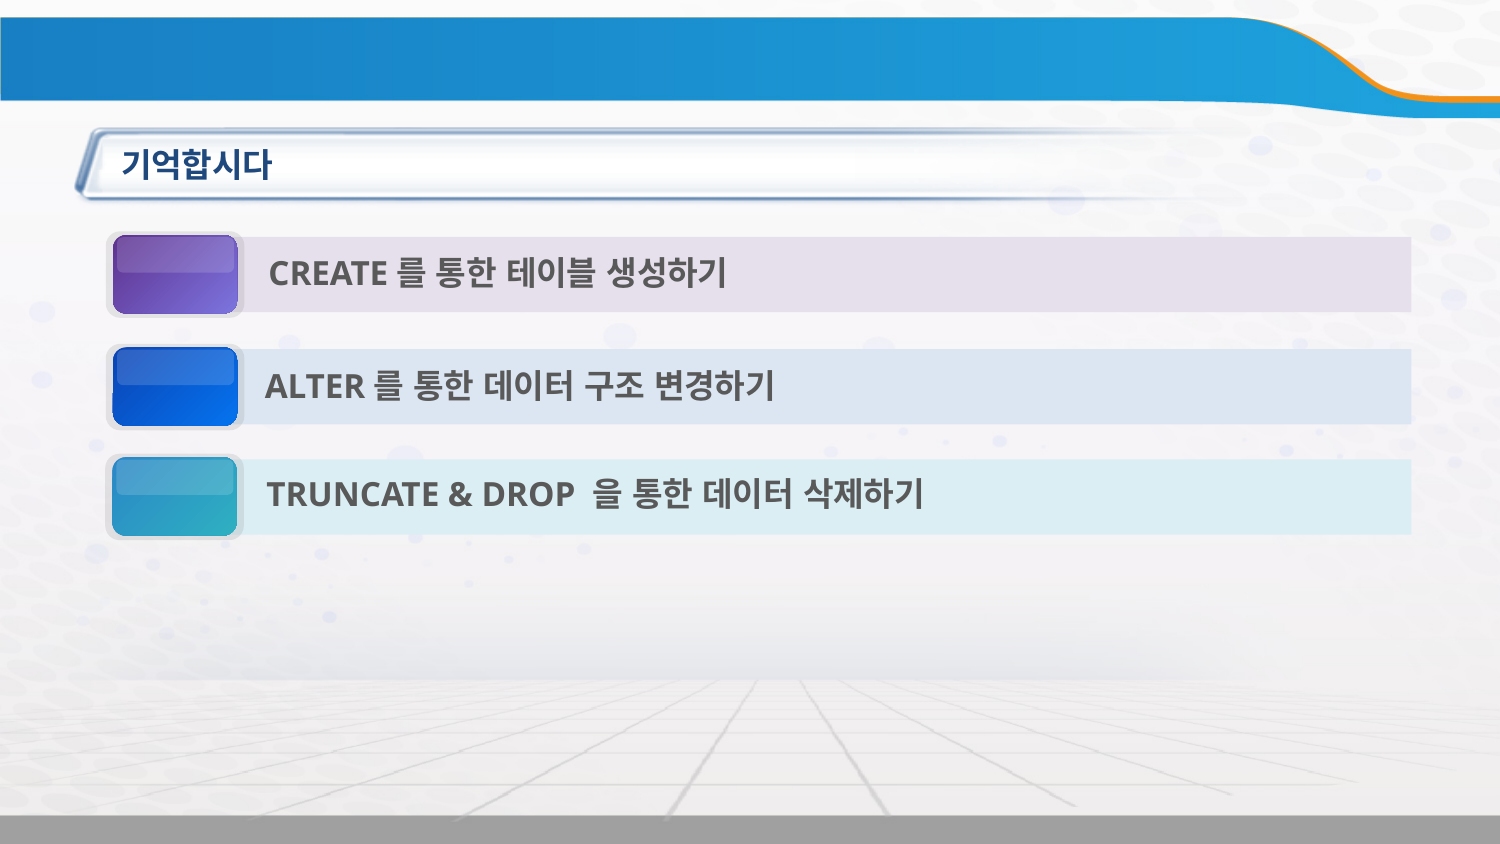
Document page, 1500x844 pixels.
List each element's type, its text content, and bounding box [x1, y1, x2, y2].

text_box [104, 453, 1412, 541]
text_box 7. 핵심정리 및 Q&A [29, 0, 1175, 103]
picture [0, 0, 1500, 844]
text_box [105, 343, 1412, 431]
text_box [74, 126, 1289, 208]
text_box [105, 230, 1412, 319]
